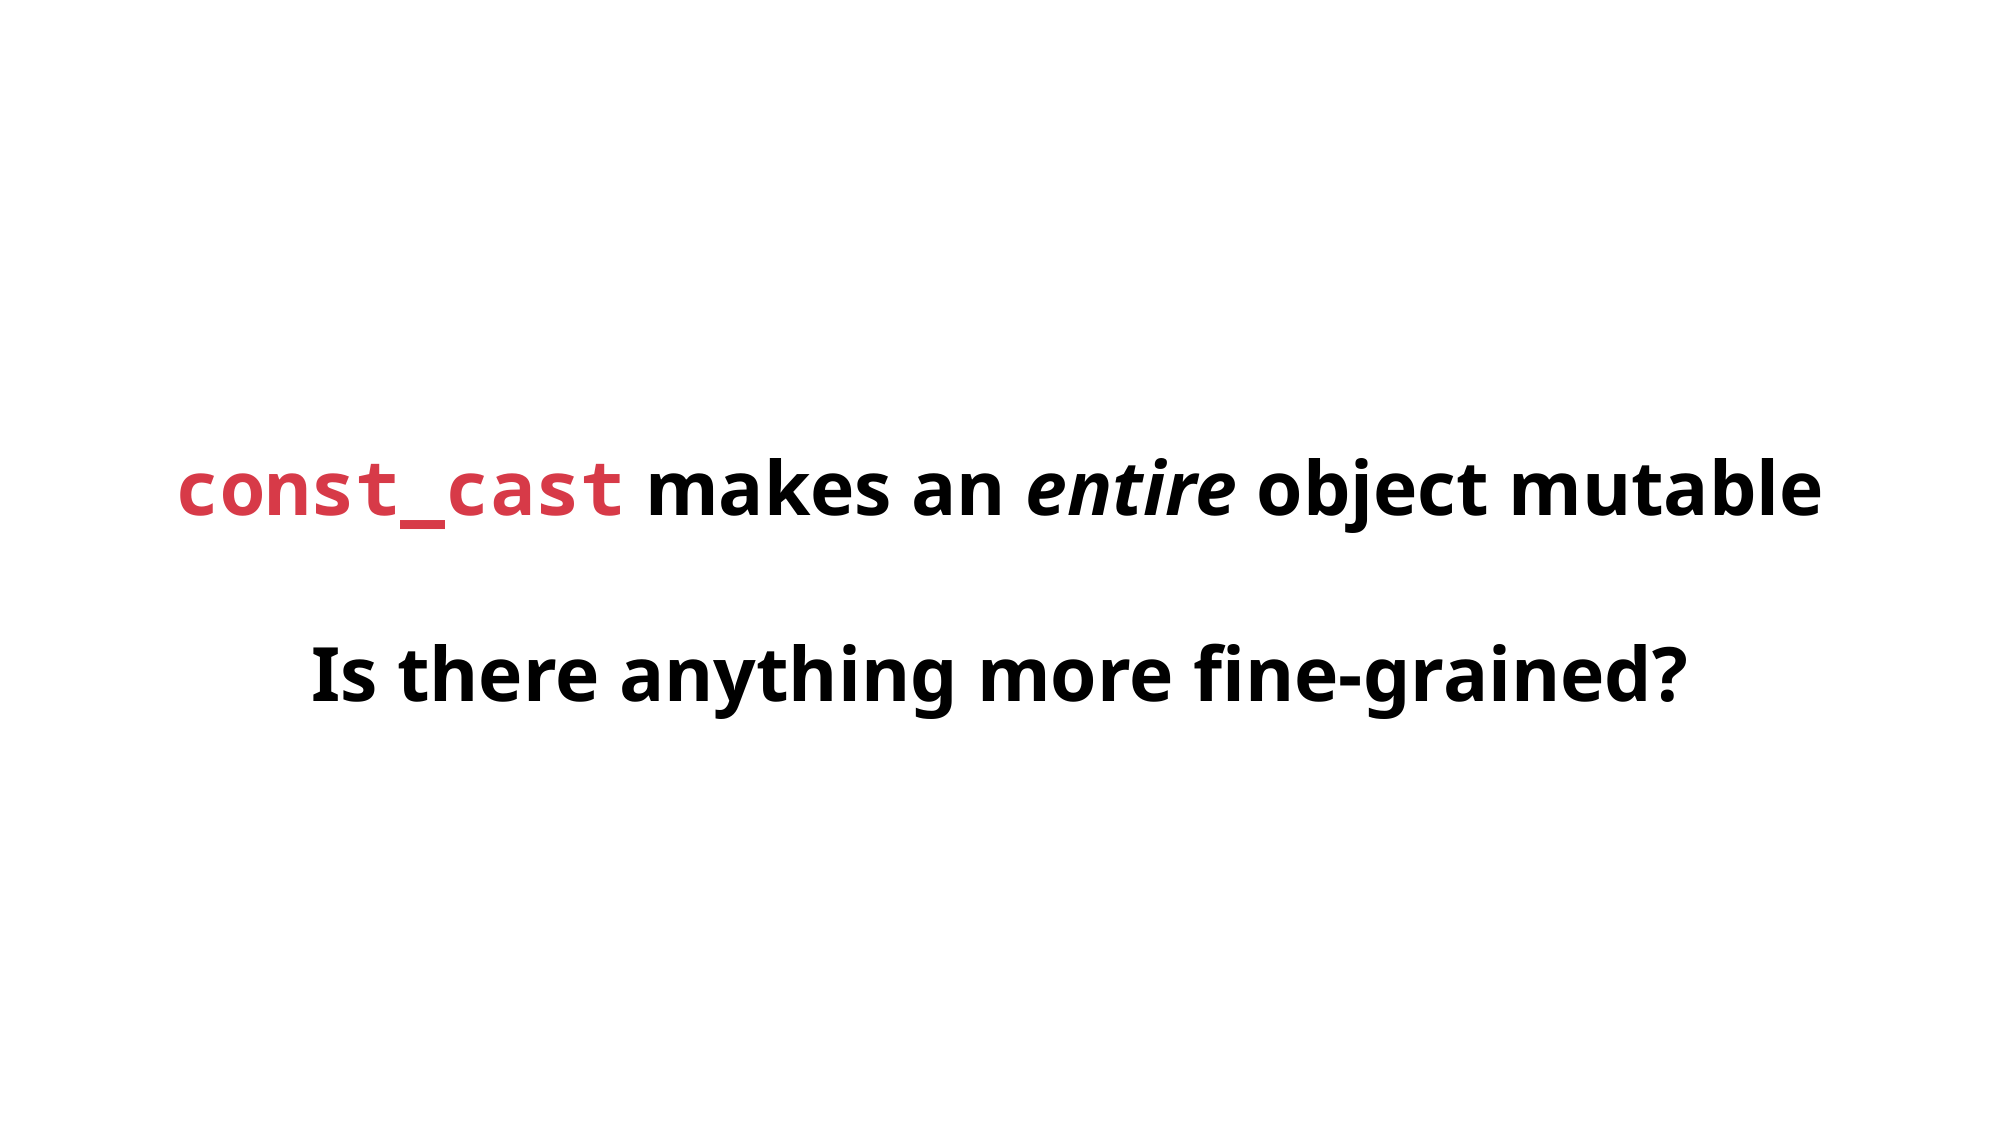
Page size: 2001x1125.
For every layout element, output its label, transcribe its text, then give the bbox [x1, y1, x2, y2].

text_box Is there anything more fine-grained? [64, 596, 1936, 759]
text_box const_cast makes an entire object mutable [64, 409, 1936, 572]
